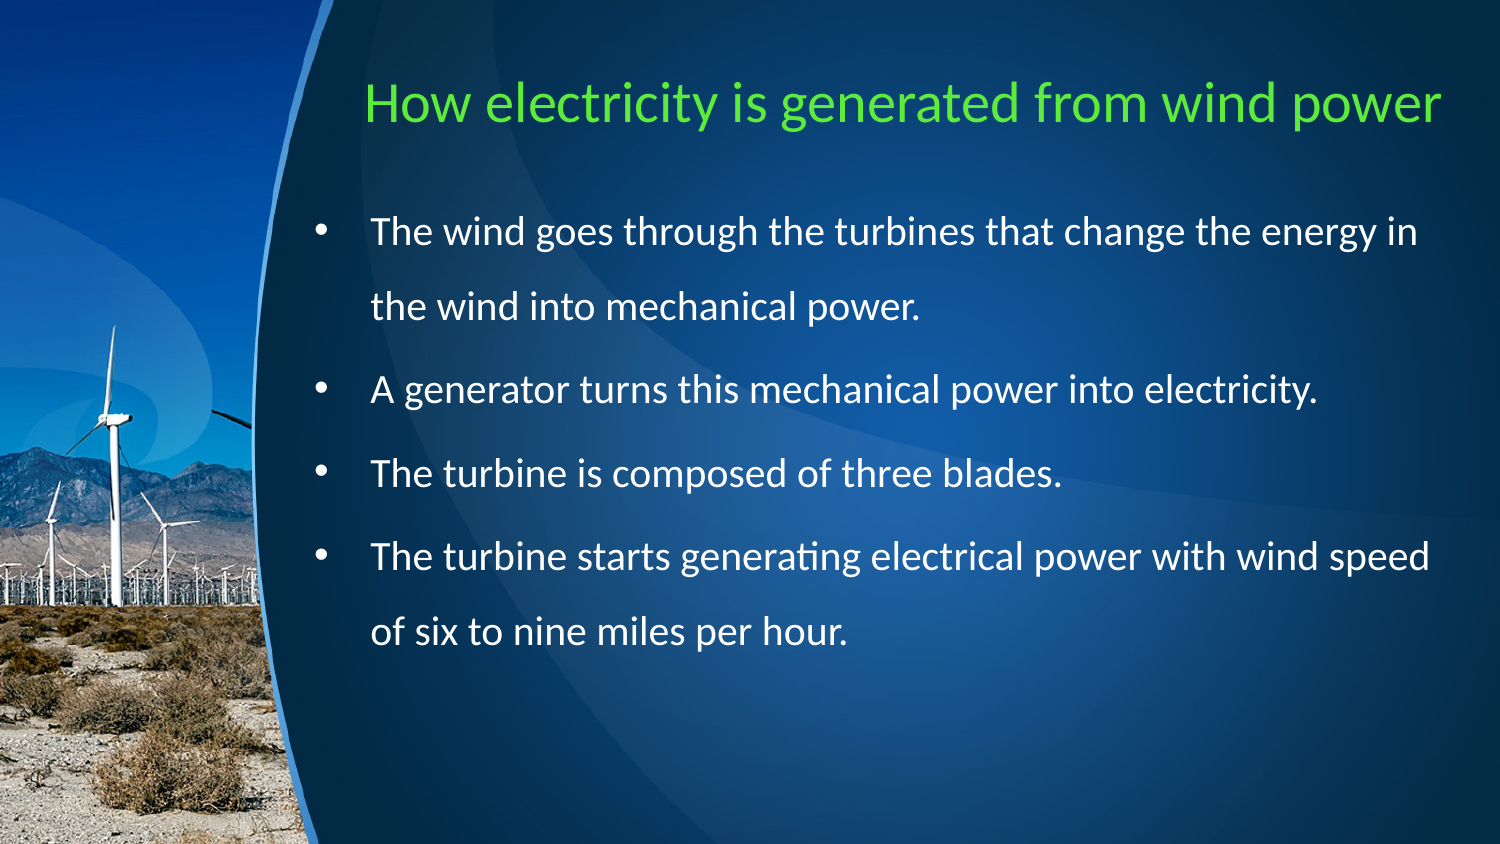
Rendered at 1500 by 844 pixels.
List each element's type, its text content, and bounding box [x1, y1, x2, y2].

title How electricity is generated from wind power [349, 52, 1477, 147]
picture [0, 0, 1500, 844]
picture [69, 445, 75, 453]
list The wind goes through the turbines that change the energy in the wind into mechanical power. A generator turns this mechanical power into electricity. The turbine is composed of three blades. The turbine starts generating electrical power with wind speed of six to nine miles per hour. [299, 171, 1452, 773]
